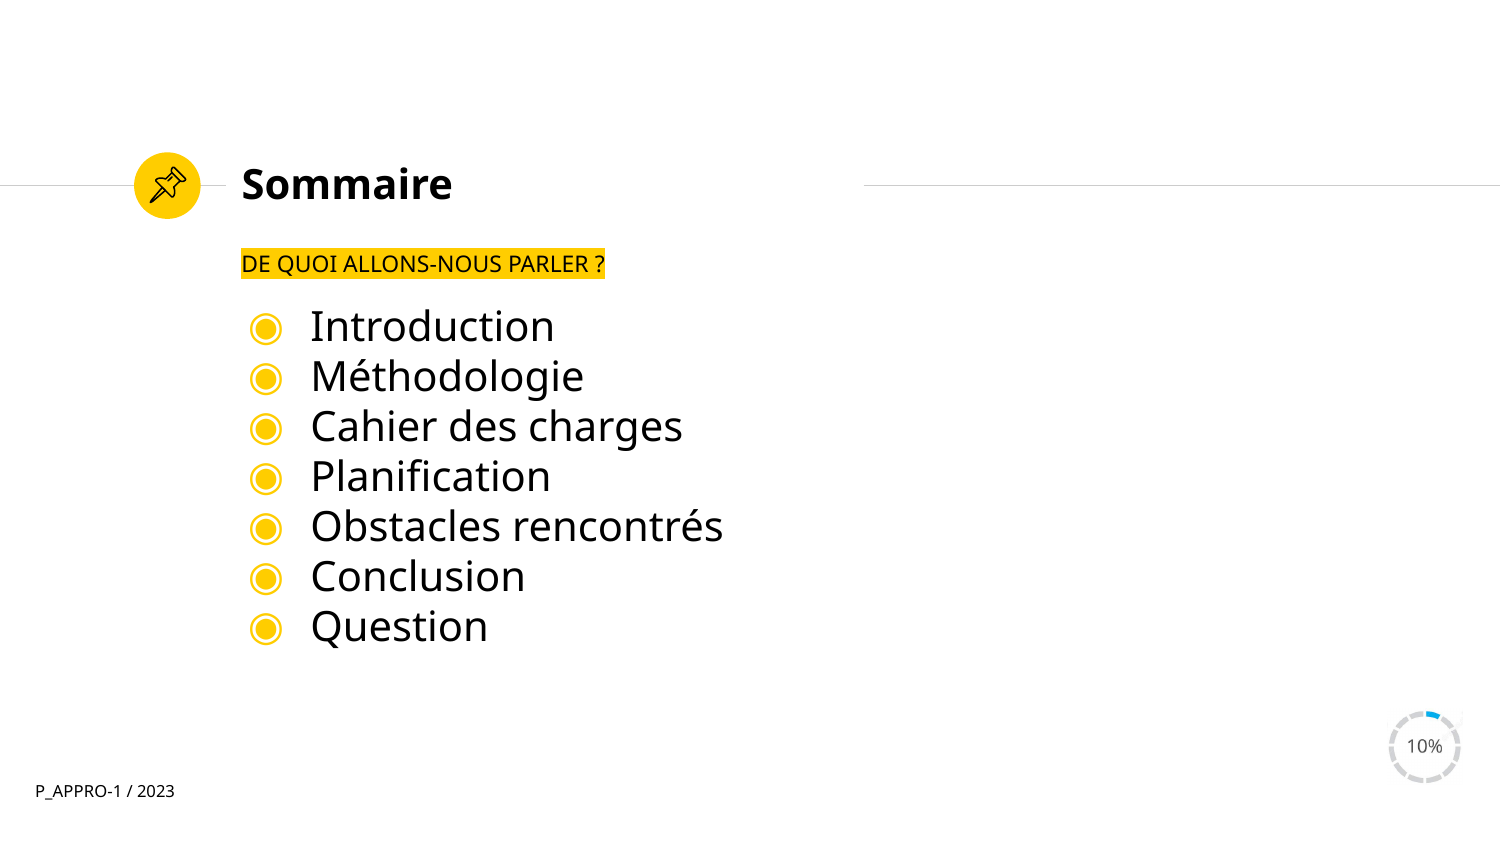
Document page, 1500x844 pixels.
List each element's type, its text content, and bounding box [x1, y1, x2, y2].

text_box P_APPRO-1 / 2023 [20, 773, 191, 808]
title Sommaire [226, 146, 766, 219]
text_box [150, 166, 186, 203]
picture [1387, 708, 1464, 785]
list Introduction Méthodologie Cahier des charges Planification Obstacles rencontrés Conclusion Question [220, 234, 1338, 764]
